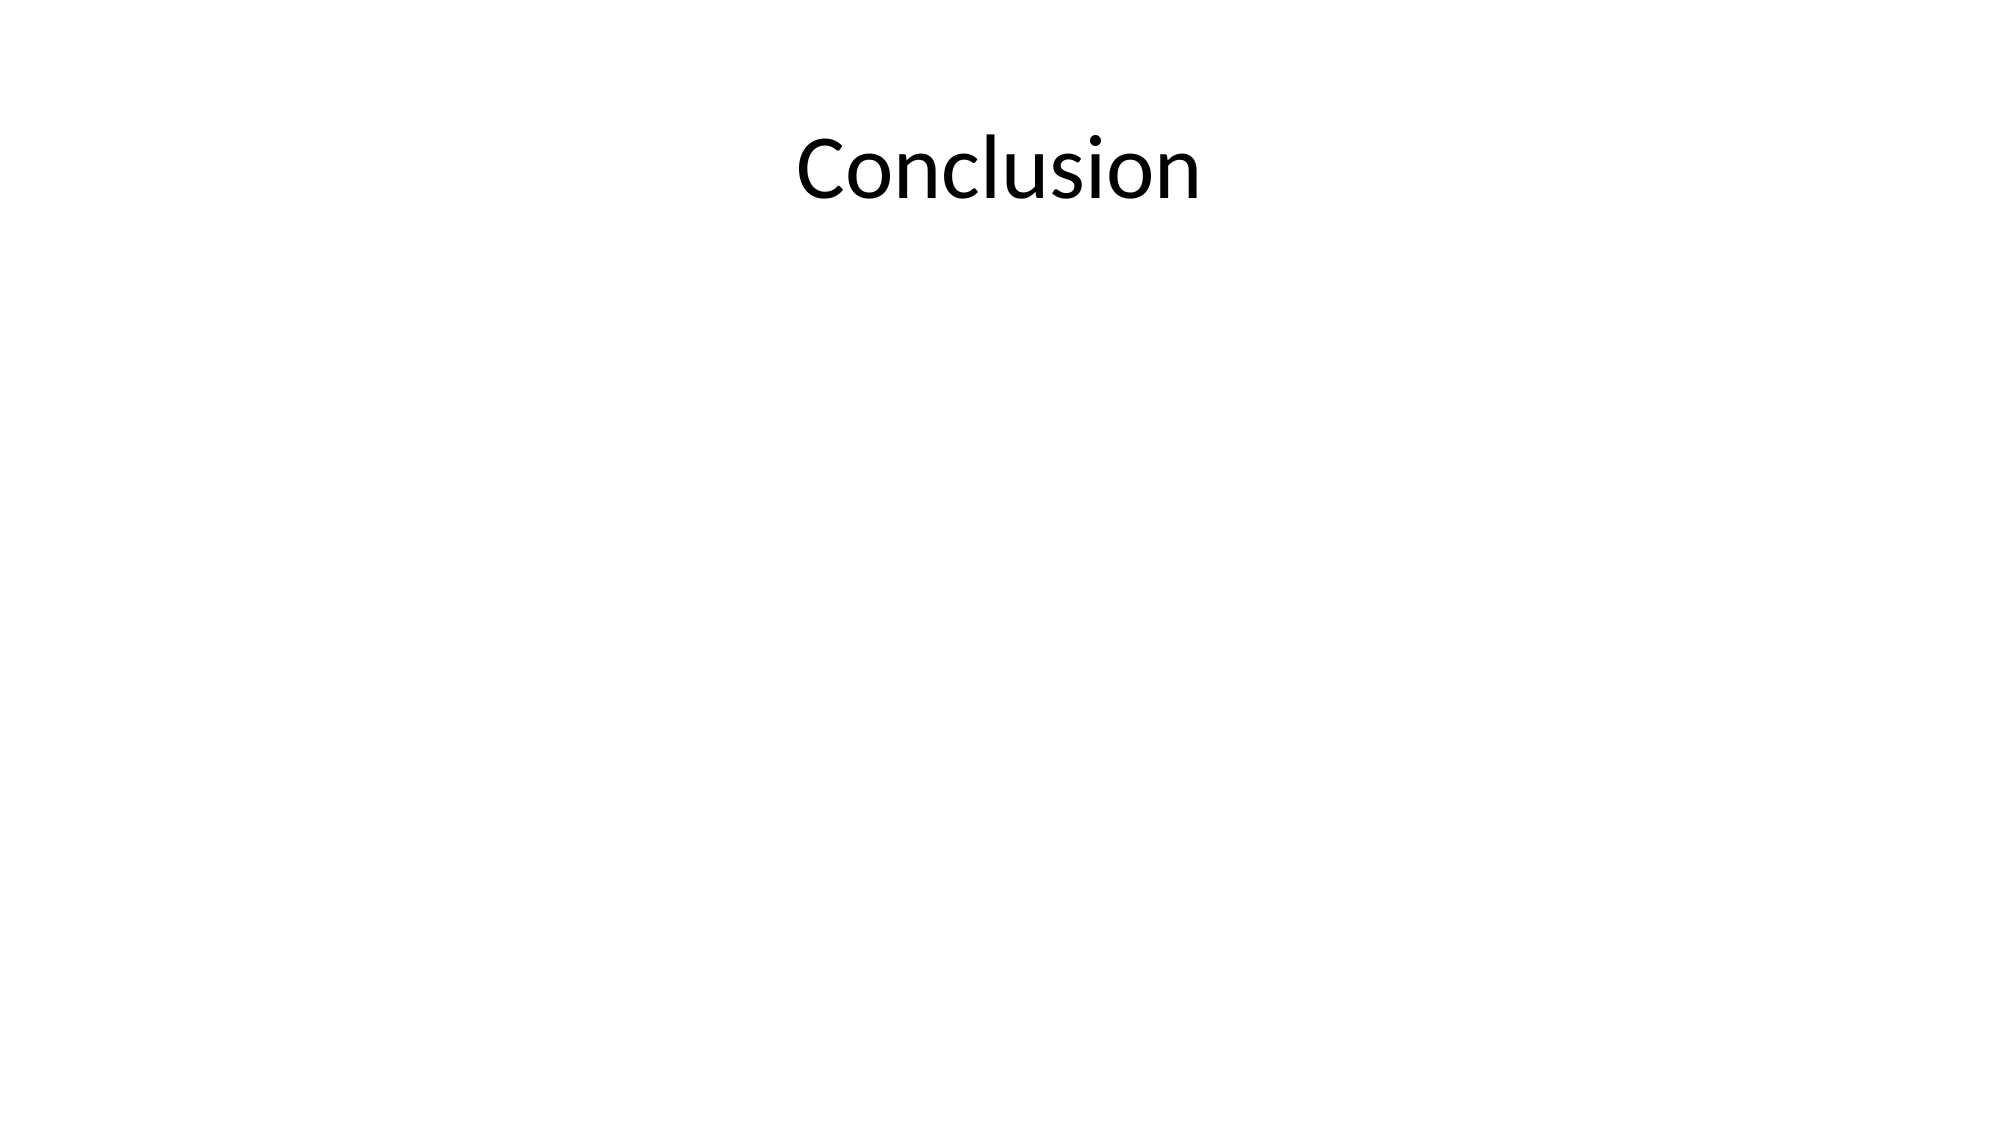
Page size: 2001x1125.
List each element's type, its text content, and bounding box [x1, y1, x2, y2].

title Conclusion [137, 59, 1863, 278]
